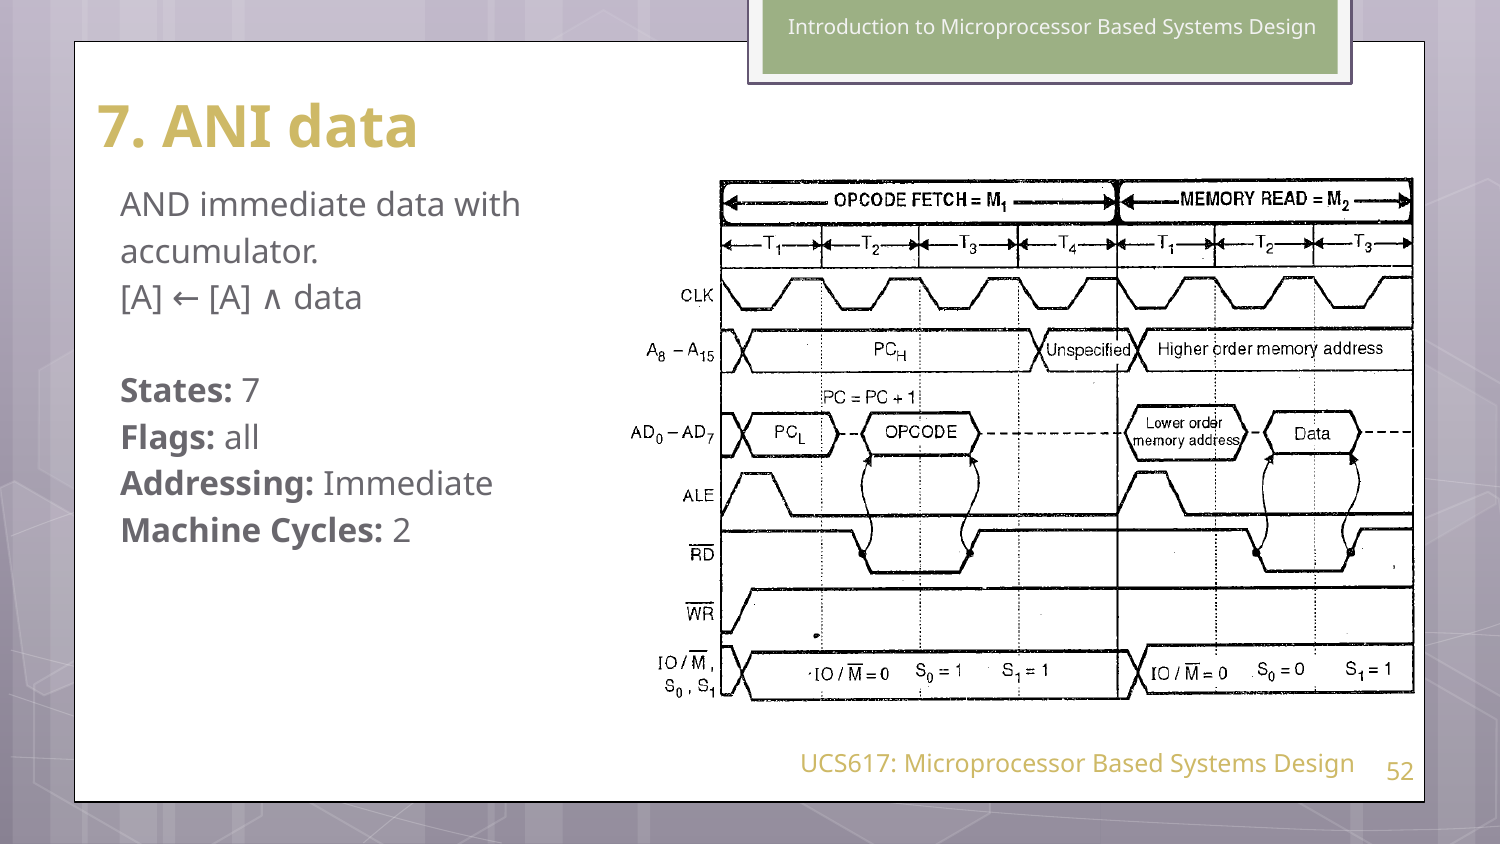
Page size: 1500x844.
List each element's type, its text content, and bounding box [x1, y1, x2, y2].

picture [620, 170, 1419, 704]
footer UCS617: Microprocessor Based Systems Design [761, 740, 1372, 786]
text_box 52 [1371, 750, 1500, 795]
list AND immediate data with accumulator. [A] ← [A] ∧ data States: 7 Flags: all Addressing: Immediate Machine Cycles: 2 [93, 175, 616, 695]
title 7. ANI data [82, 93, 1235, 167]
text_box Introduction to Microprocessor Based Systems Design [773, 6, 1500, 46]
